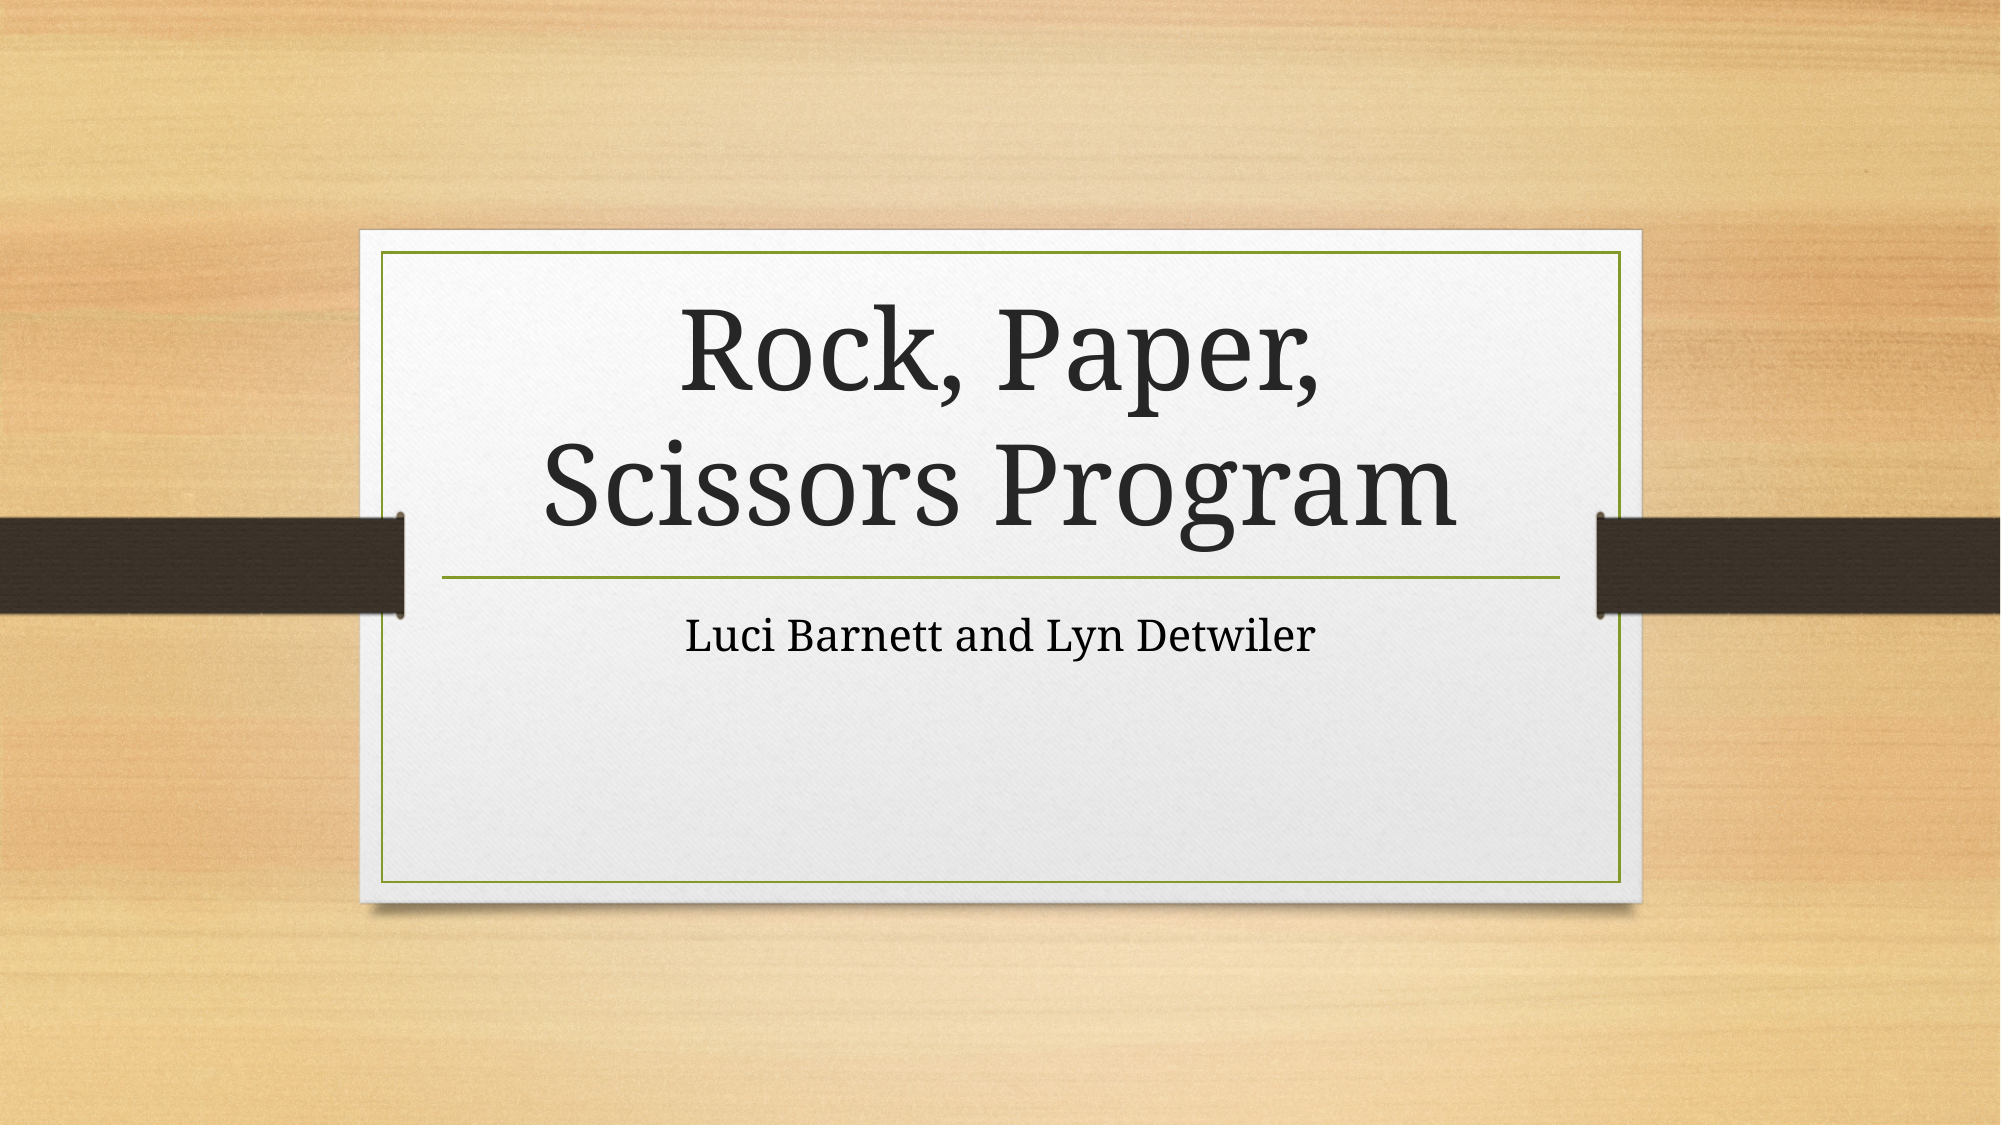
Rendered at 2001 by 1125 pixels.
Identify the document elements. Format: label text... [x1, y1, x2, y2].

subtitle Luci Barnett and Lyn Detwiler [441, 600, 1560, 817]
picture [0, 0, 2001, 1125]
title Rock, Paper, Scissors Program [441, 306, 1560, 556]
